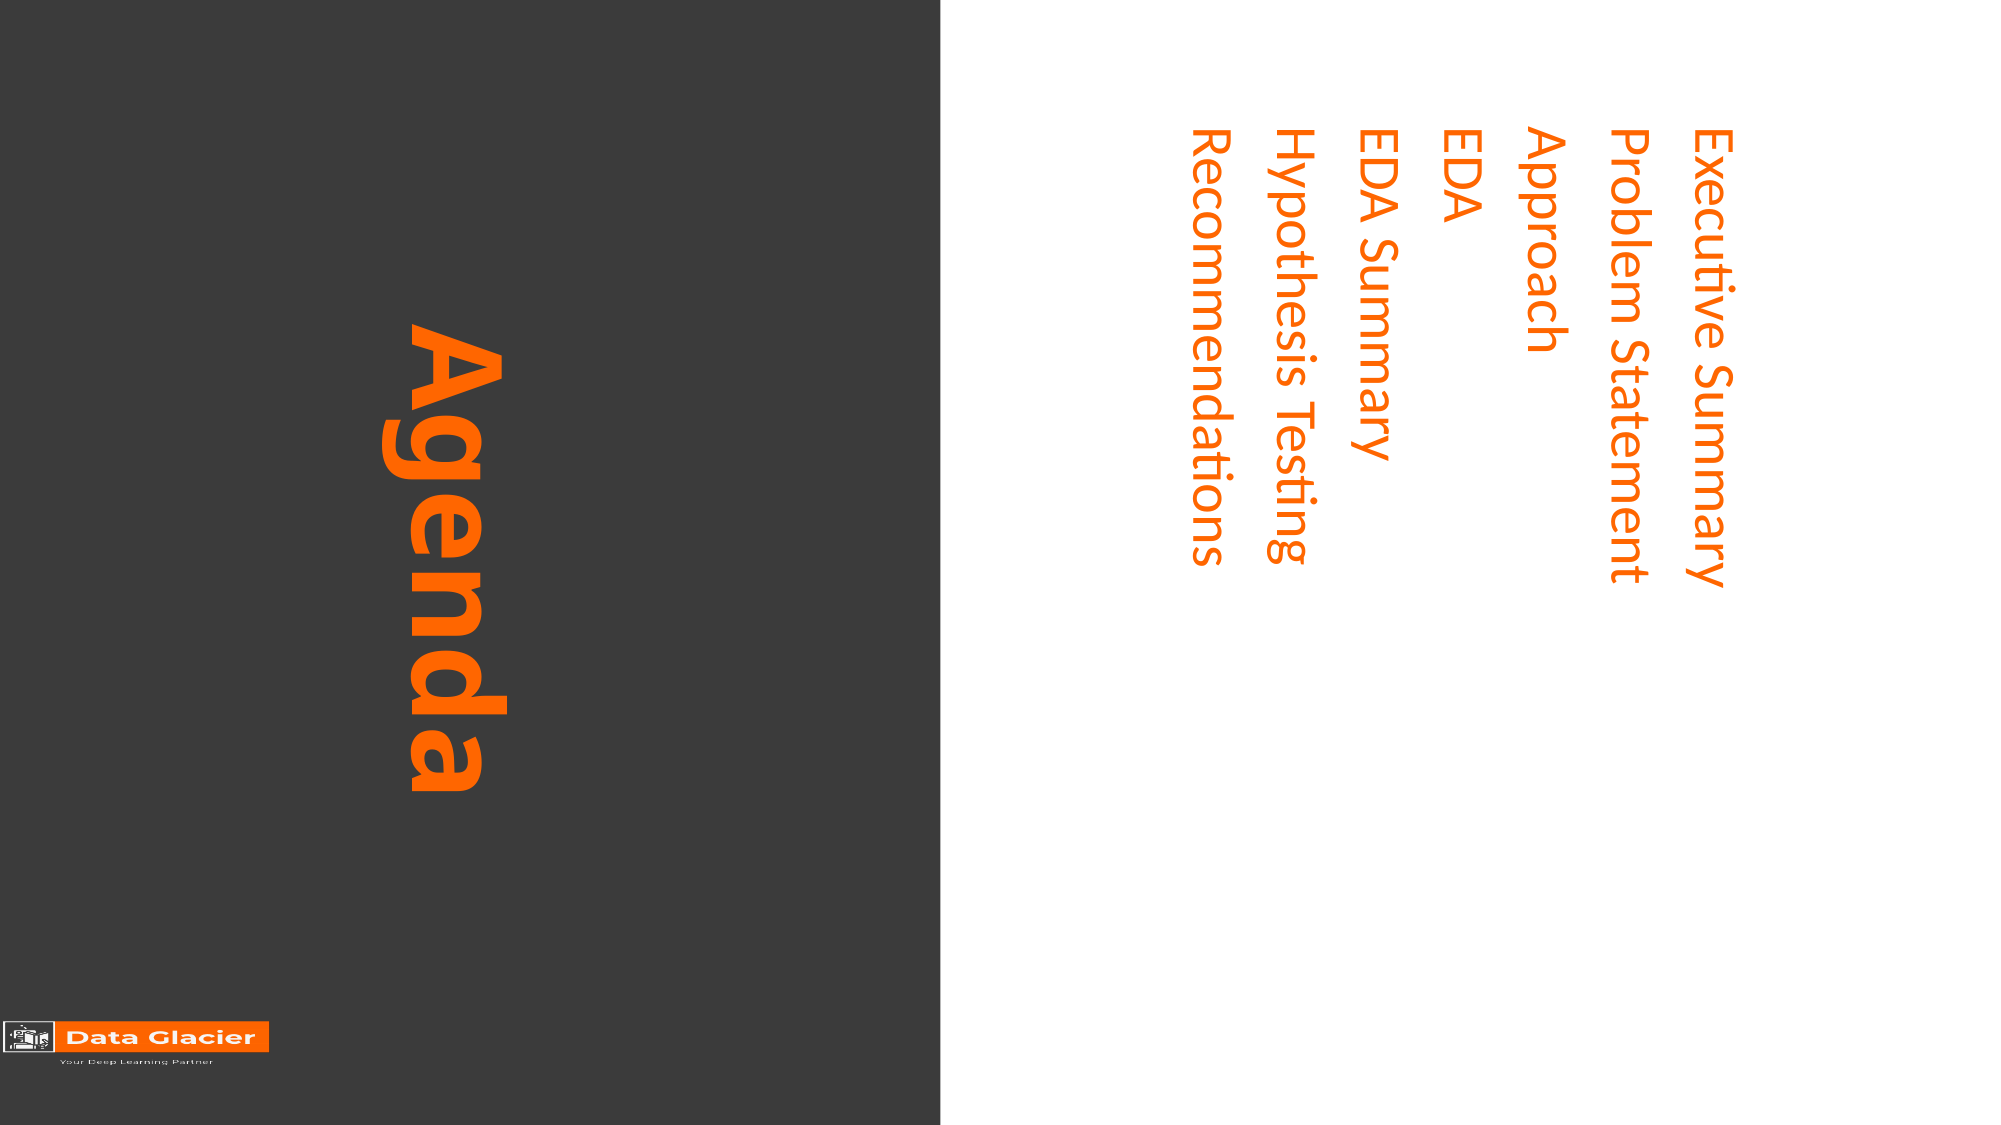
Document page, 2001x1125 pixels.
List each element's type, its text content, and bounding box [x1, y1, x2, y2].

title Agenda [0, 0, 940, 1125]
subtitle Executive Summary Problem Statement Approach EDA EDA Summary Hypothesis Testing Recommendations [940, 0, 2000, 1125]
picture [0, 961, 272, 1125]
